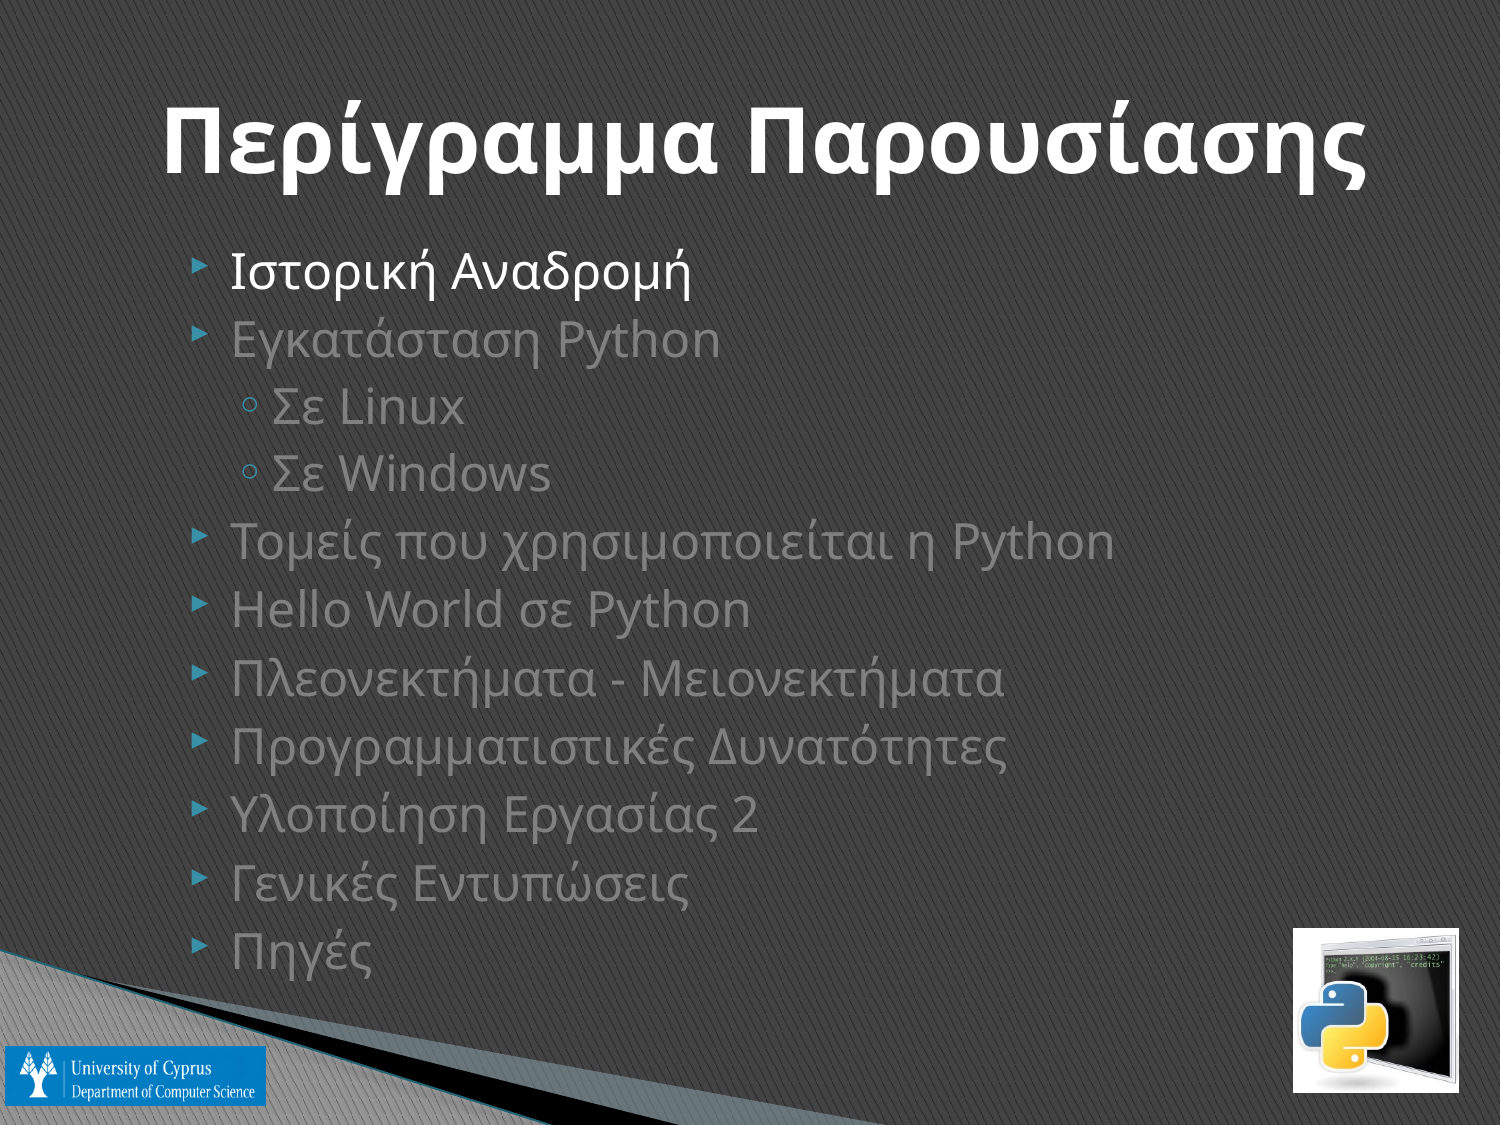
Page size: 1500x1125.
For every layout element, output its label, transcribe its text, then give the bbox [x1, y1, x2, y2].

list Ιστορική Αναδρομή Εγκατάσταση Python Σε Linux Σε Windows Τομείς που χρησιμοποιείται η Python Hello World σε Python Πλεονεκτήματα - Μειονεκτήματα Προγραμματιστικές Δυνατότητες Υλοποίηση Εργασίας 2 Γενικές Εντυπώσεις Πηγές [155, 231, 1500, 975]
text_box Περίγραμμα Παρουσίασης [88, 42, 1439, 231]
picture [5, 1046, 266, 1107]
picture [1293, 928, 1459, 1093]
